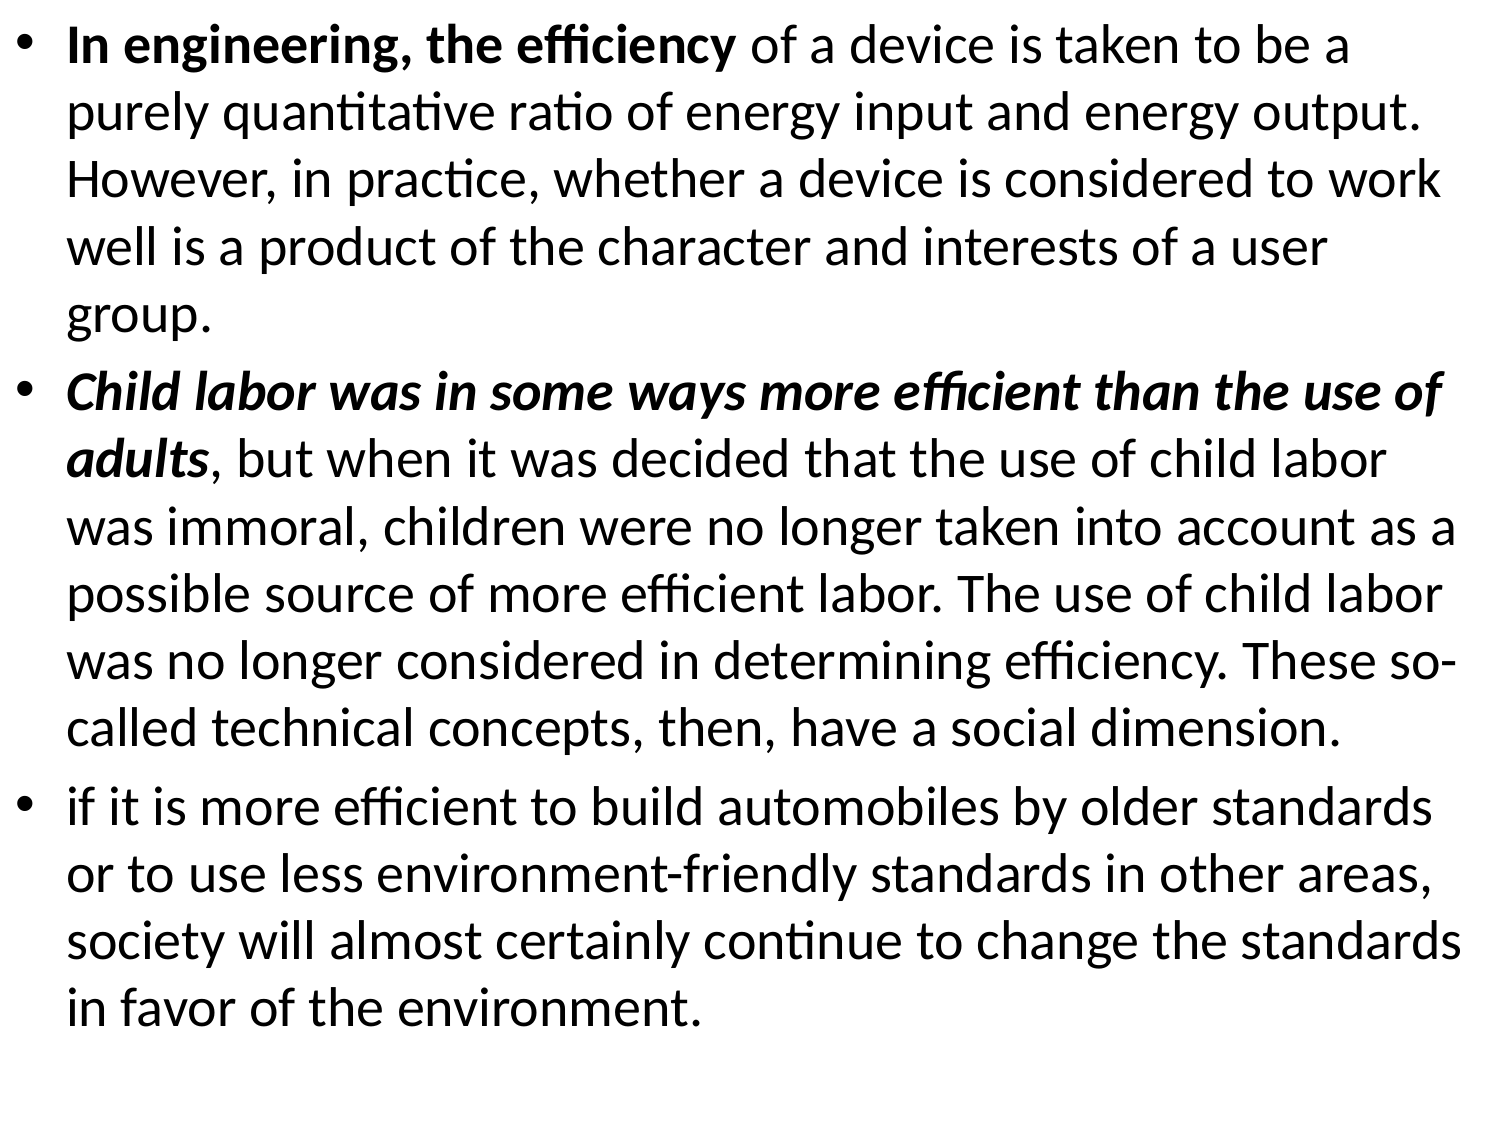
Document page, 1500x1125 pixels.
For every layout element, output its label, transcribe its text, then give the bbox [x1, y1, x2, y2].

list In engineering, the efficiency of a device is taken to be a purely quantitative ratio of energy input and energy output. However, in practice, whether a device is considered to work well is a product of the character and interests of a user group. Child labor was in some ways more efficient than the use of adults, but when it was decided that the use of child labor was immoral, children were no longer taken into account as a possible source of more efficient labor. The use of child labor was no longer considered in determining efficiency. These so-called technical concepts, then, have a social dimension. if it is more efficient to build automobiles by older standards or to use less environment-friendly standards in other areas, society will almost certainly continue to change the standards in favor of the environment. [0, 0, 1500, 1125]
